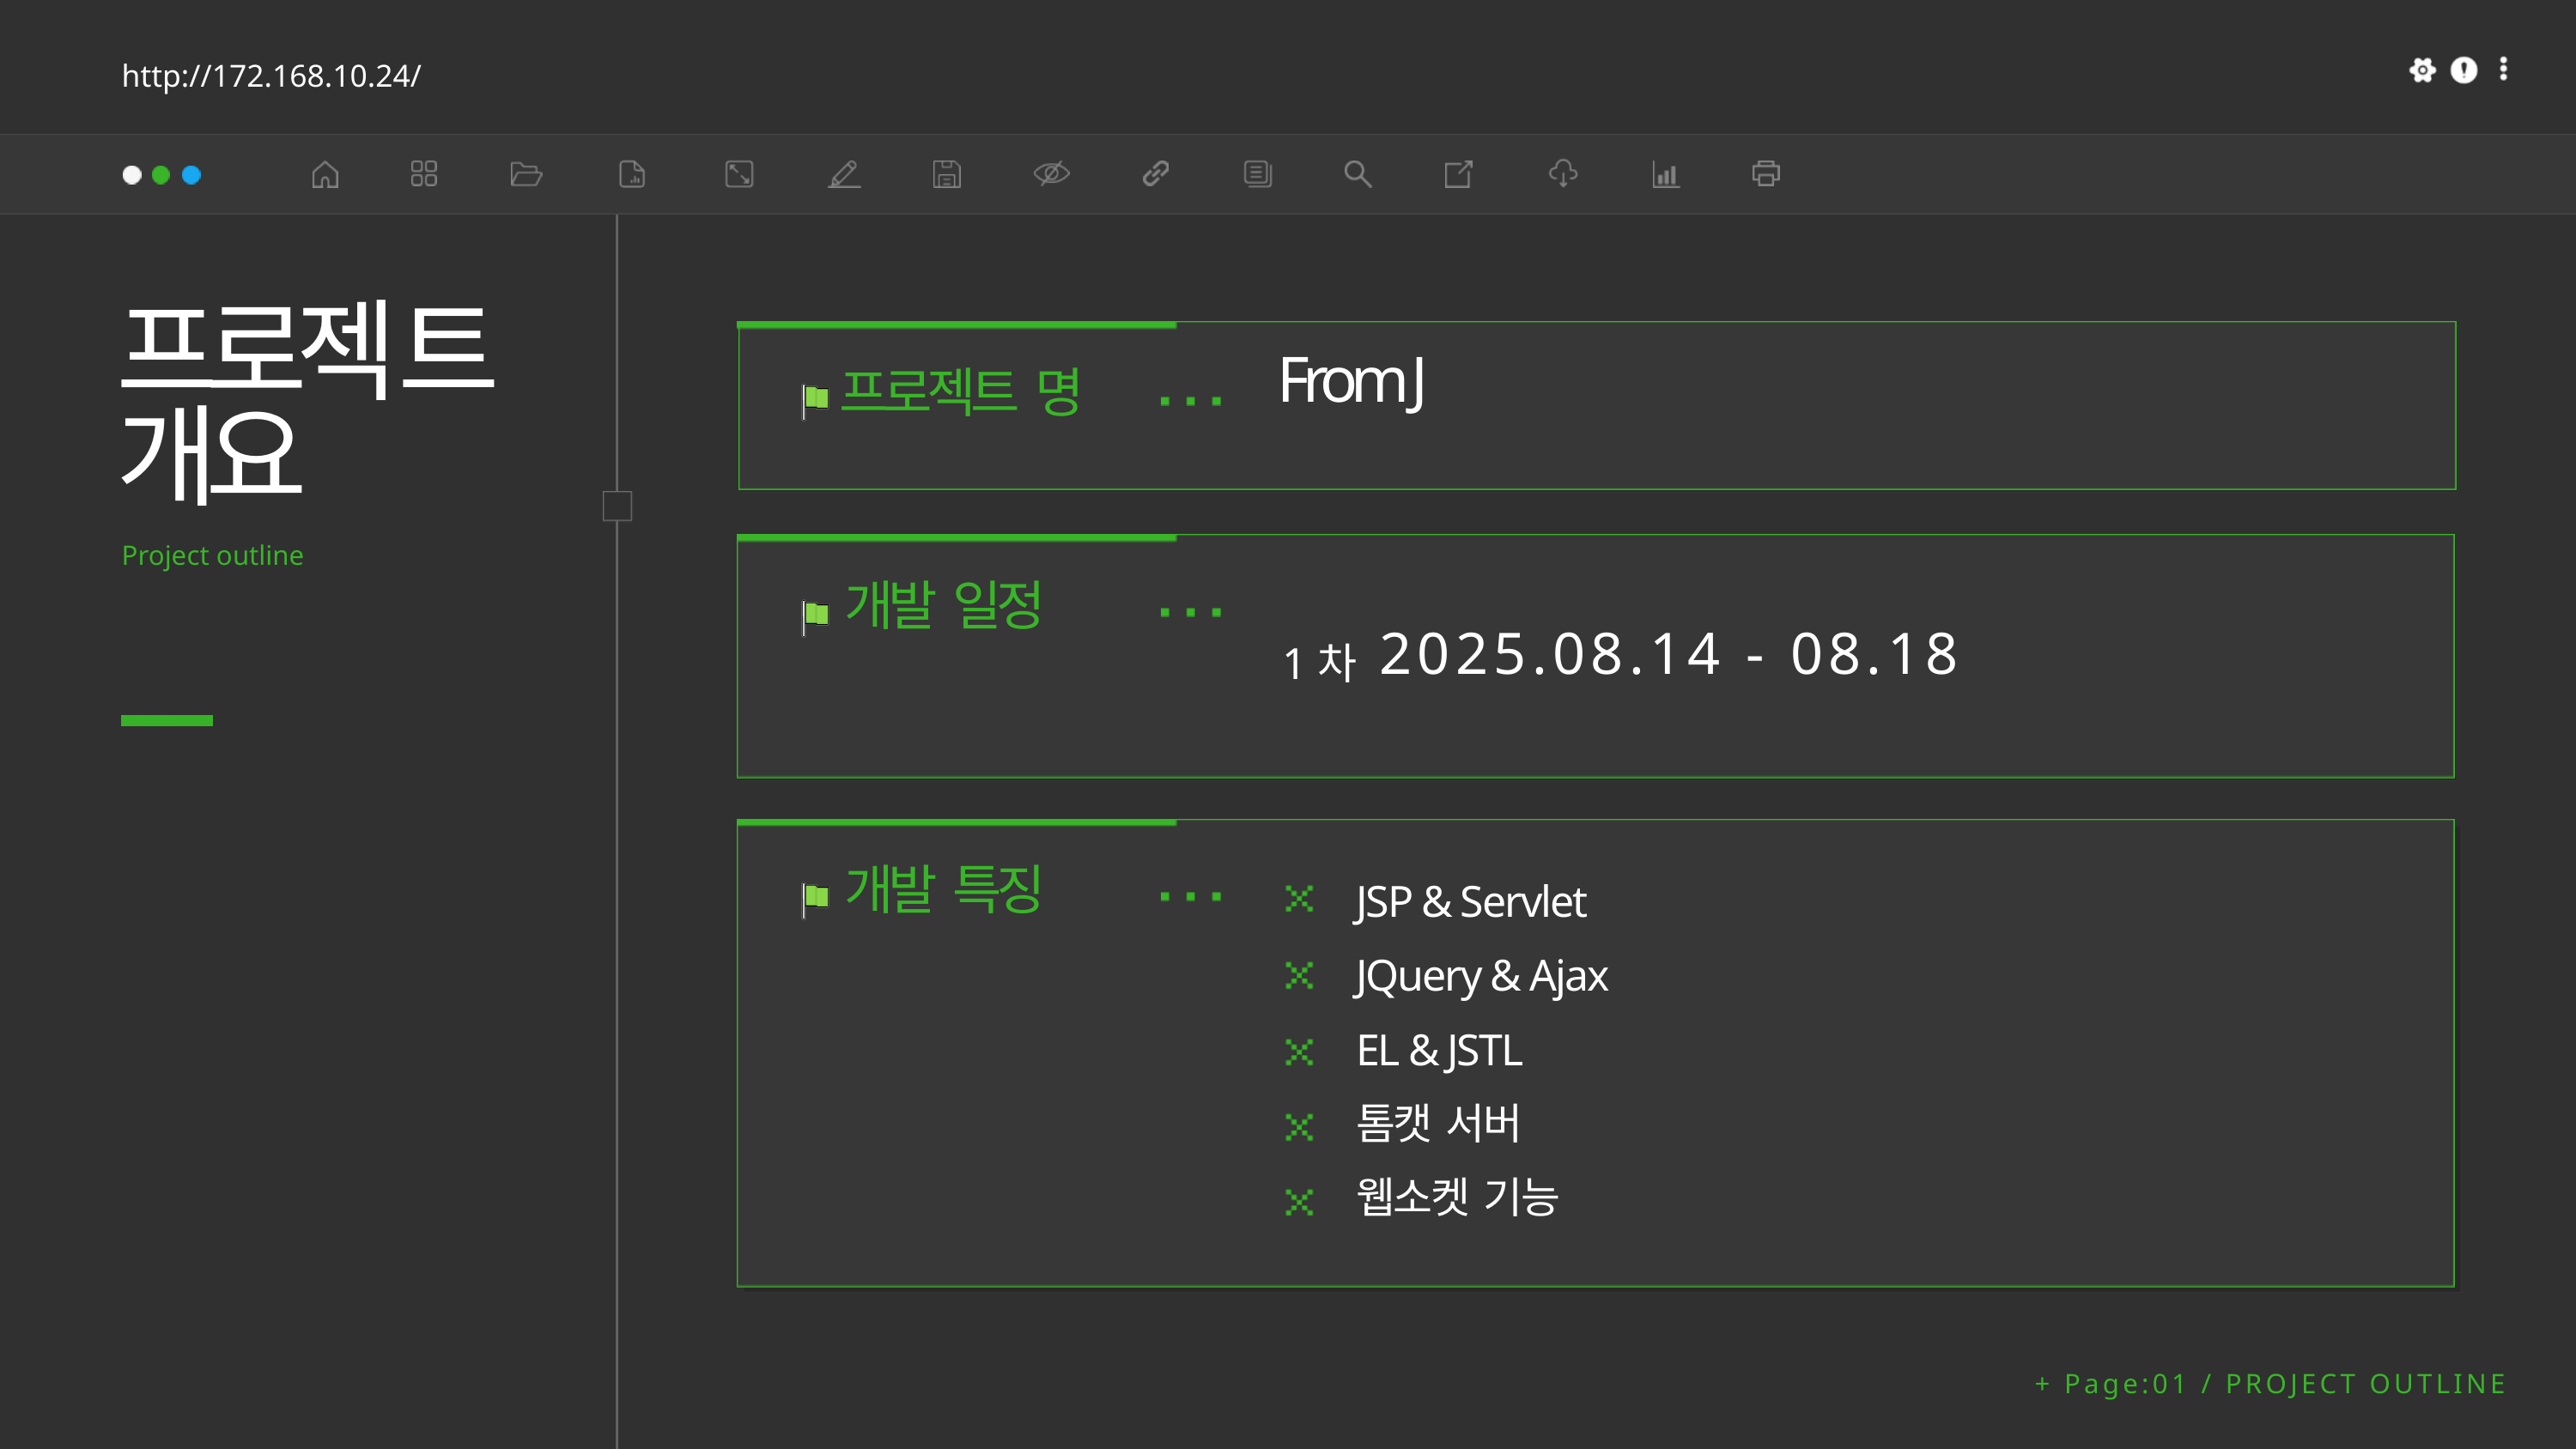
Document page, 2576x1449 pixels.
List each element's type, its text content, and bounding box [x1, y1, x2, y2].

picture [121, 715, 214, 726]
text_box Project outline [121, 534, 410, 573]
picture [0, 133, 2576, 215]
text_box + Page:01 / PROJECT OUTLINE [1728, 1362, 2506, 1401]
picture [2407, 55, 2439, 87]
picture [2448, 55, 2480, 87]
picture [602, 491, 634, 523]
text_box 프로젝트 개요 [116, 281, 625, 546]
picture [0, 818, 2455, 1288]
picture [2489, 55, 2518, 83]
picture [736, 534, 2455, 779]
picture [736, 321, 2457, 490]
text_box http://172.168.10.24/ [121, 52, 659, 95]
